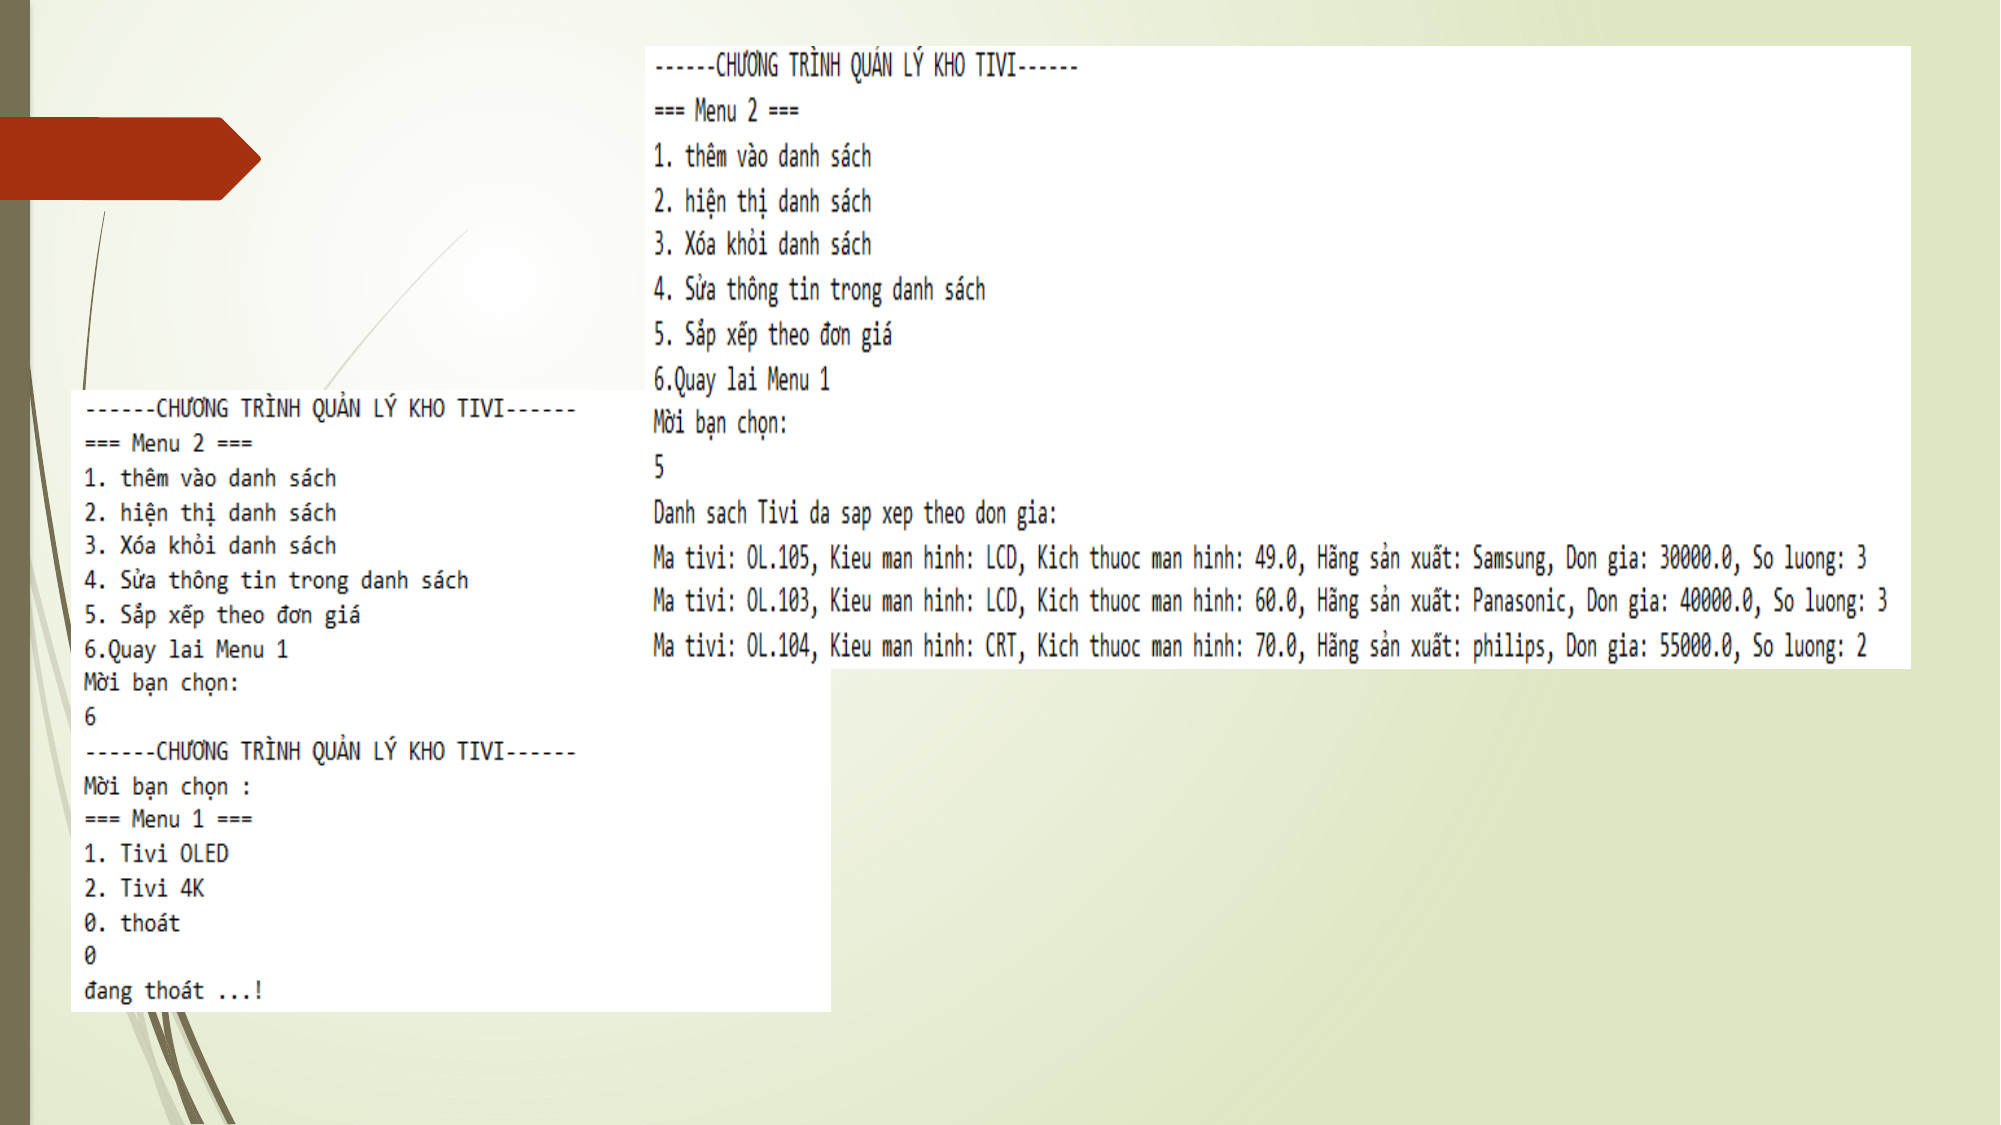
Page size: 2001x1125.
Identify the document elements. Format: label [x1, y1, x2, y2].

list [645, 46, 1911, 669]
picture [71, 390, 831, 1013]
